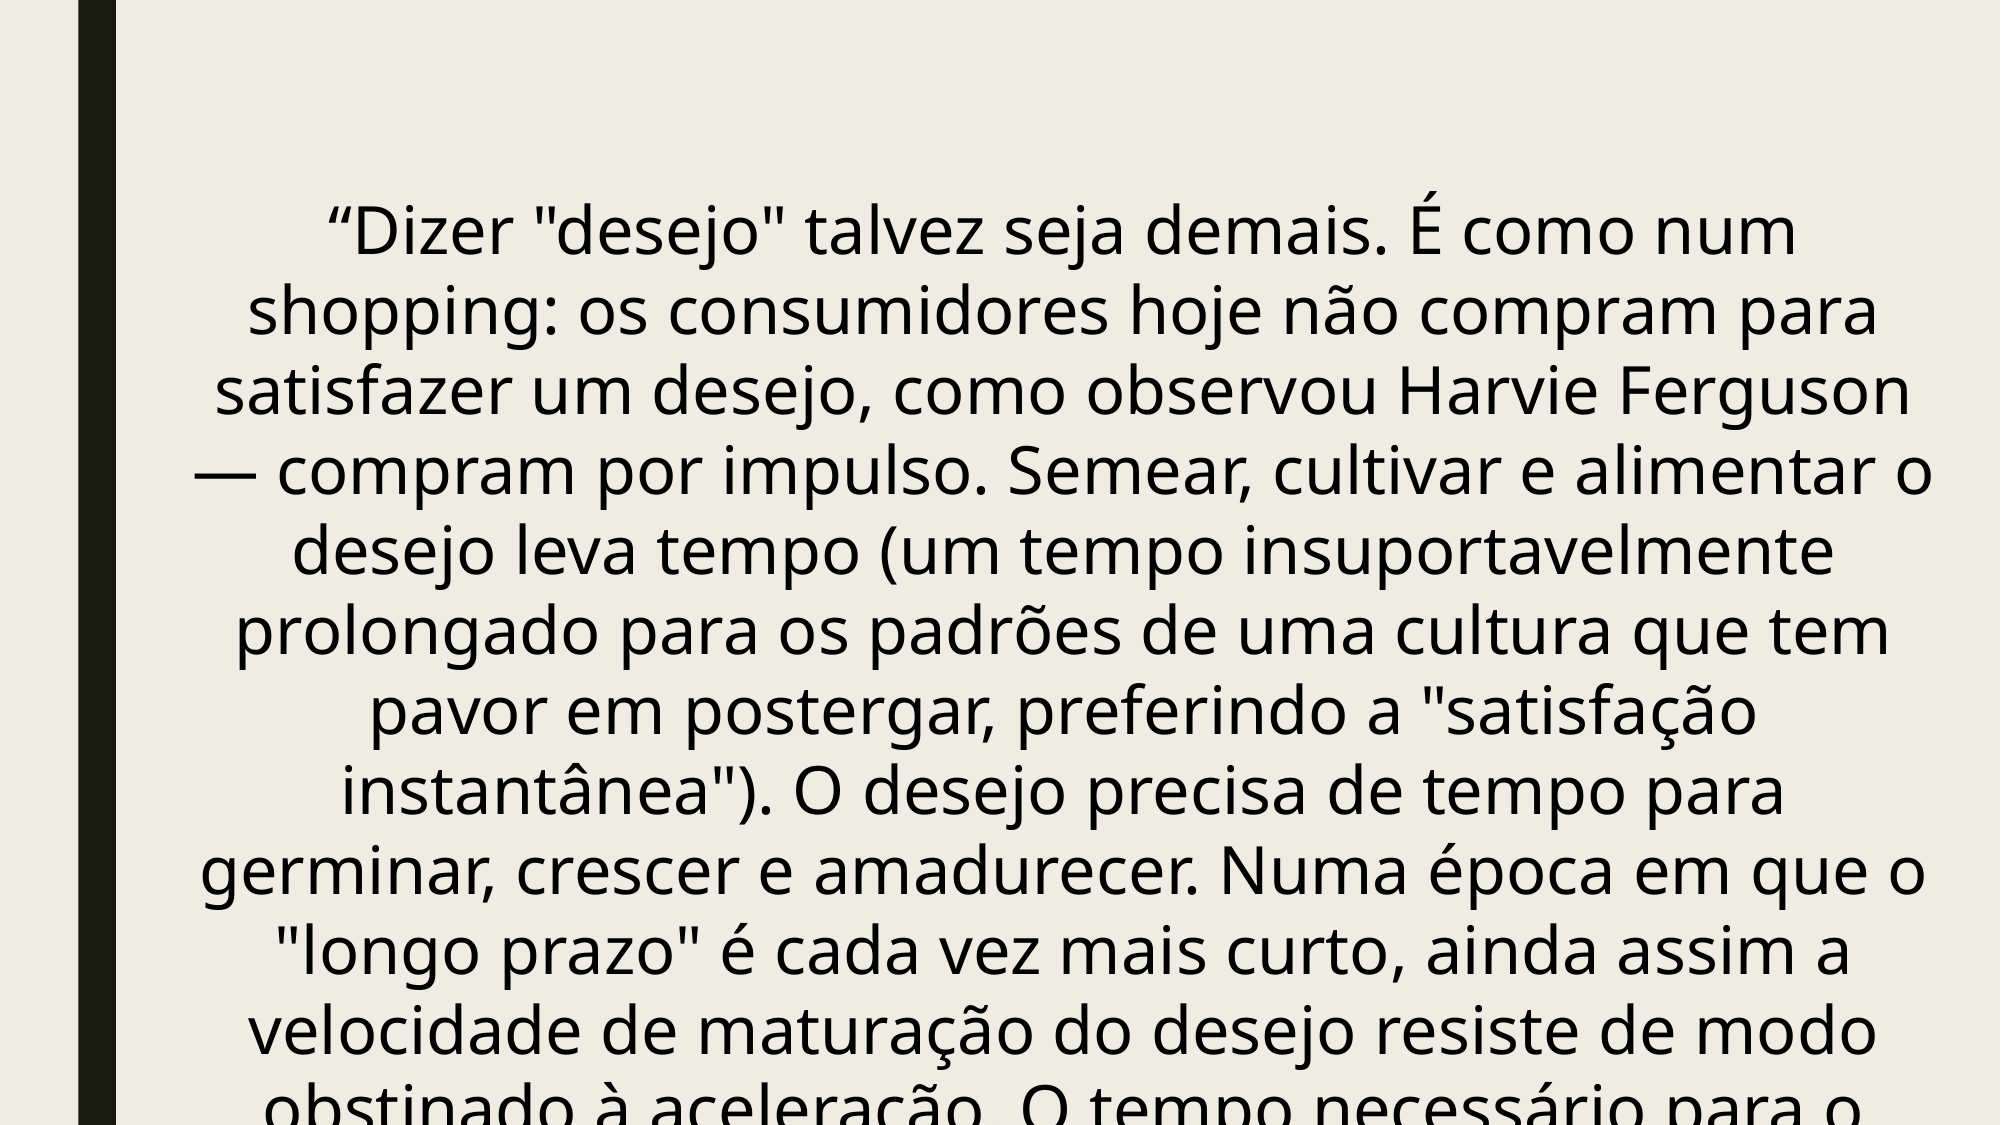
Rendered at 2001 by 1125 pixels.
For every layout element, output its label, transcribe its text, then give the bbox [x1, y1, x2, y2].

text_box “Dizer "desejo" talvez seja demais. É como num shopping: os consumidores hoje não compram para satisfazer um desejo, como observou Harvie Ferguson — compram por impulso. Semear, cultivar e alimentar o desejo leva tempo (um tempo insuportavelmente prolongado para os padrões de uma cultura que tem pavor em postergar, preferindo a "satisfação instantânea"). O desejo precisa de tempo para germinar, crescer e amadurecer. Numa época em que o "longo prazo" é cada vez mais curto, ainda assim a velocidade de maturação do desejo resiste de modo obstinado à aceleração. O tempo necessário para o investimento no cultivo do desejo dar lucros parece cada vez mais longo — irritante e insustentavelmente longo”. [174, 110, 1955, 1125]
